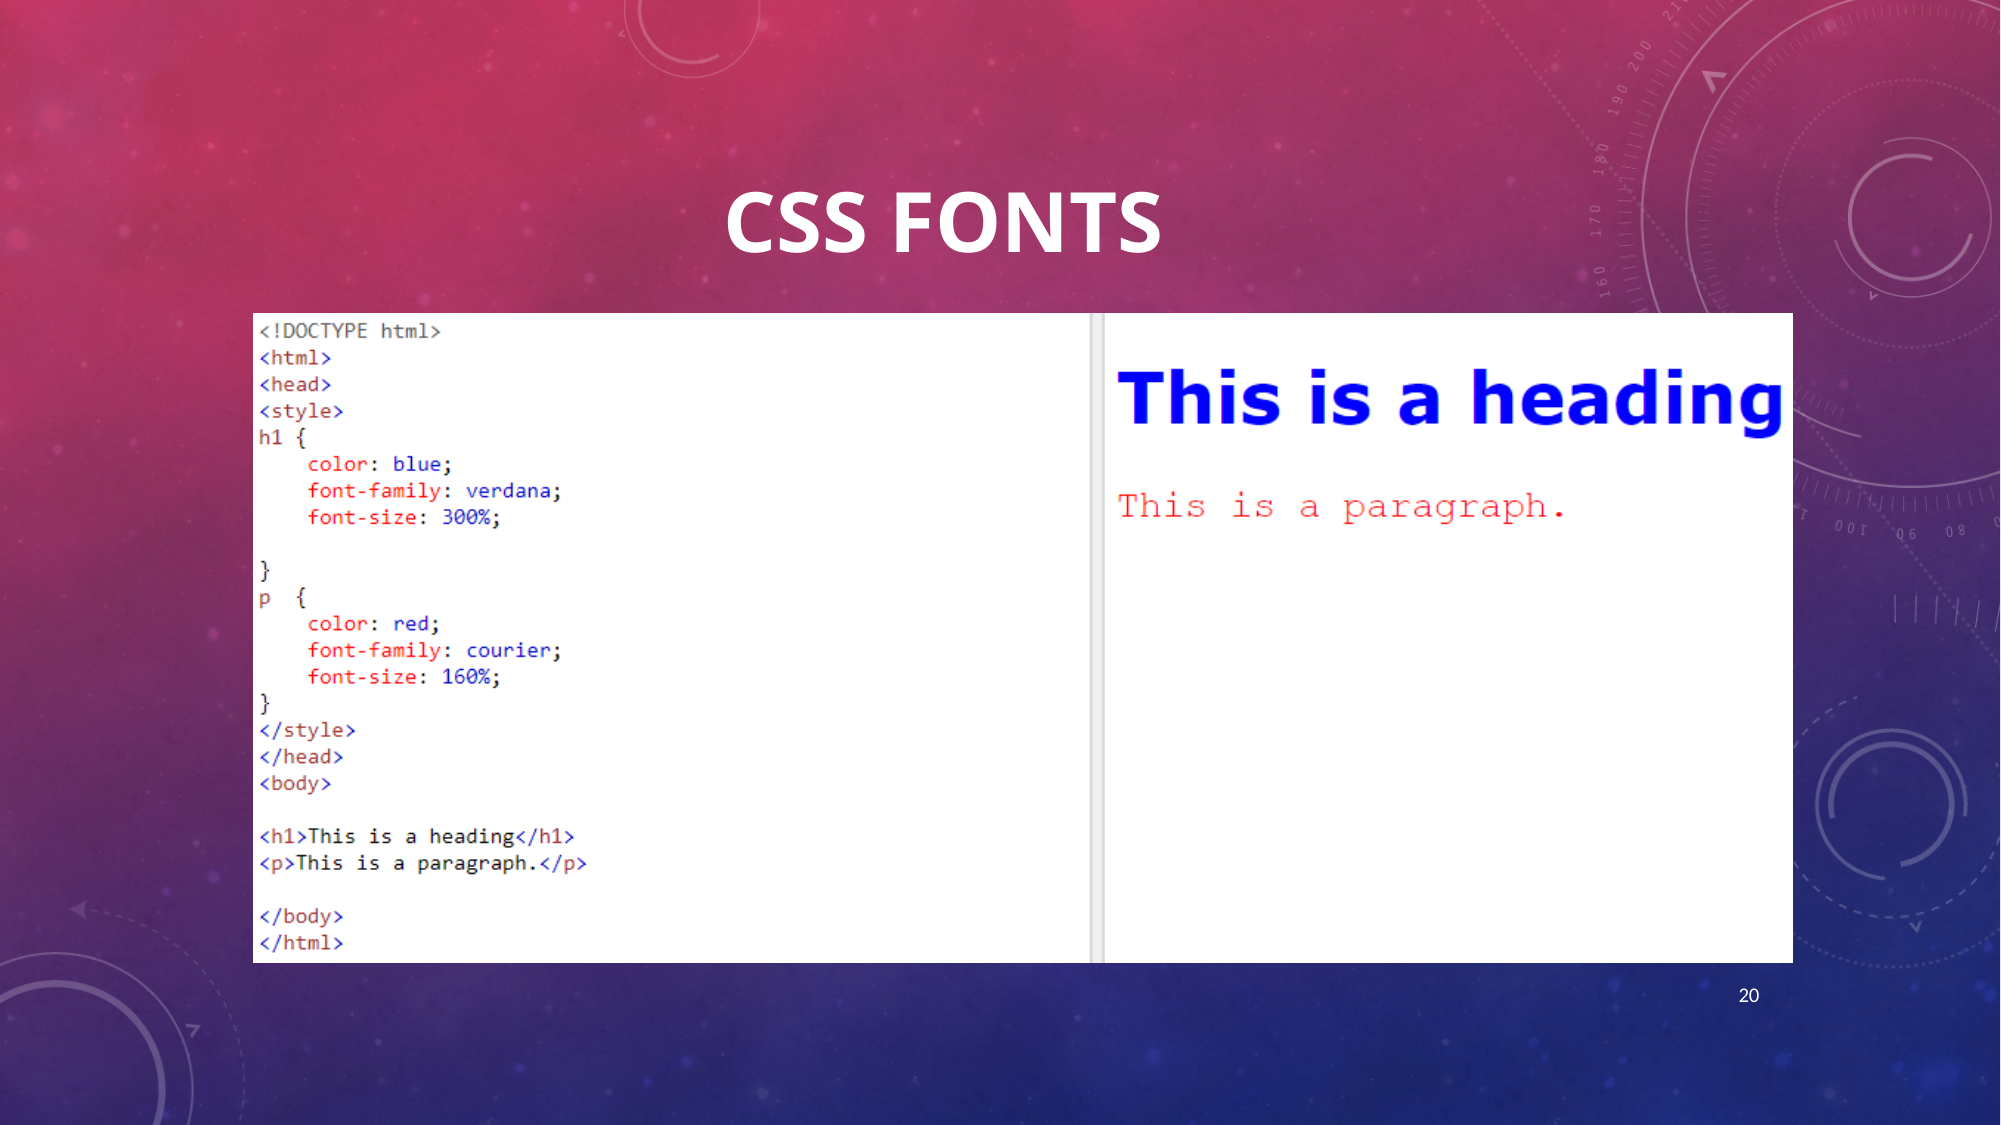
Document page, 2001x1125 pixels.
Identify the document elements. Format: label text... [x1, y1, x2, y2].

picture [0, 0, 2001, 1125]
slide_number 20 [1684, 975, 1775, 1025]
title CSS Fonts [112, 99, 1775, 339]
